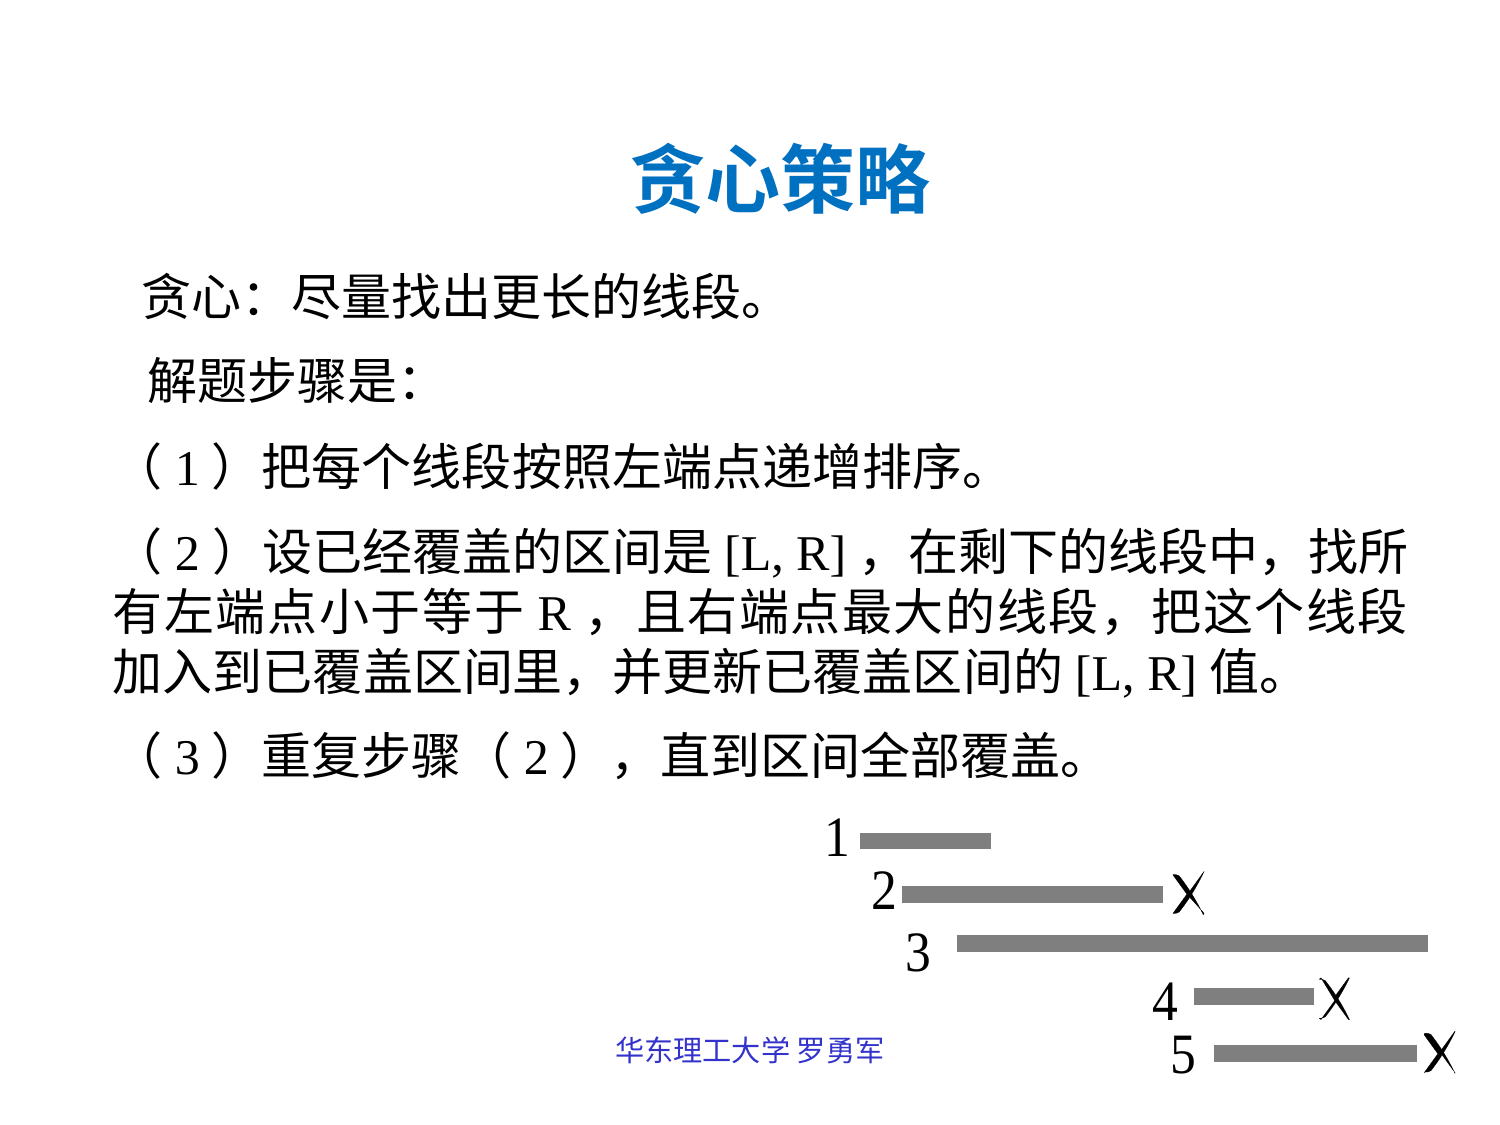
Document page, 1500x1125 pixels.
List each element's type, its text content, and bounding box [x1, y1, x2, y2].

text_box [760, 776, 1474, 1123]
footer 华东理工大学 罗勇军 [512, 1024, 760, 1101]
text_box 贪心：尽量找出更长的线段。 解题步骤是： （1）把每个线段按照左端点递增排序。 （2）设已经覆盖的区间是[L, R]，在剩下的线段中，找所有左端点小于等于R，且右端点最大的线段，把这个线段加入到已覆盖区间里，并更新已覆盖区间的[L, R]值。 （3）重复步骤（2），直到区间全部覆盖。 [98, 257, 1424, 793]
text_box 贪心策略 [225, 124, 1300, 230]
